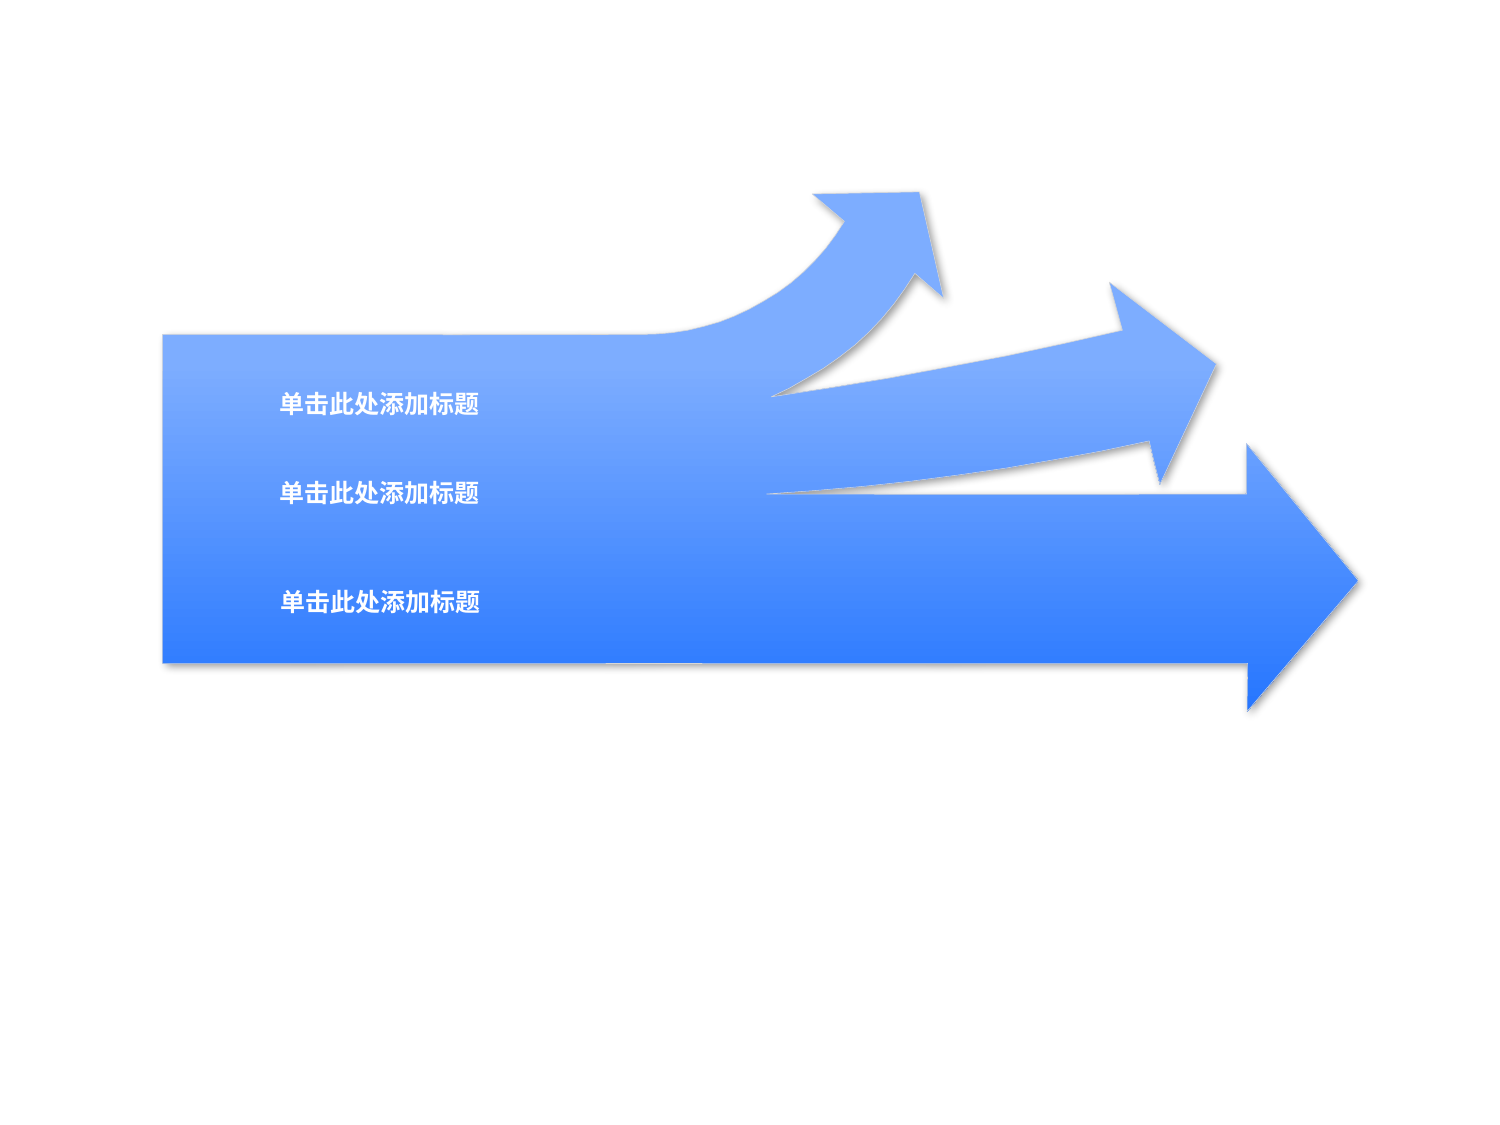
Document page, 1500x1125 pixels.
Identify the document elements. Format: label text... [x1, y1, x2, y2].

text_box 单击此处添加标题 [235, 469, 525, 515]
text_box [162, 191, 1359, 712]
text_box 单击此处添加标题 [235, 578, 525, 624]
text_box 单击此处添加标题 [235, 380, 525, 426]
